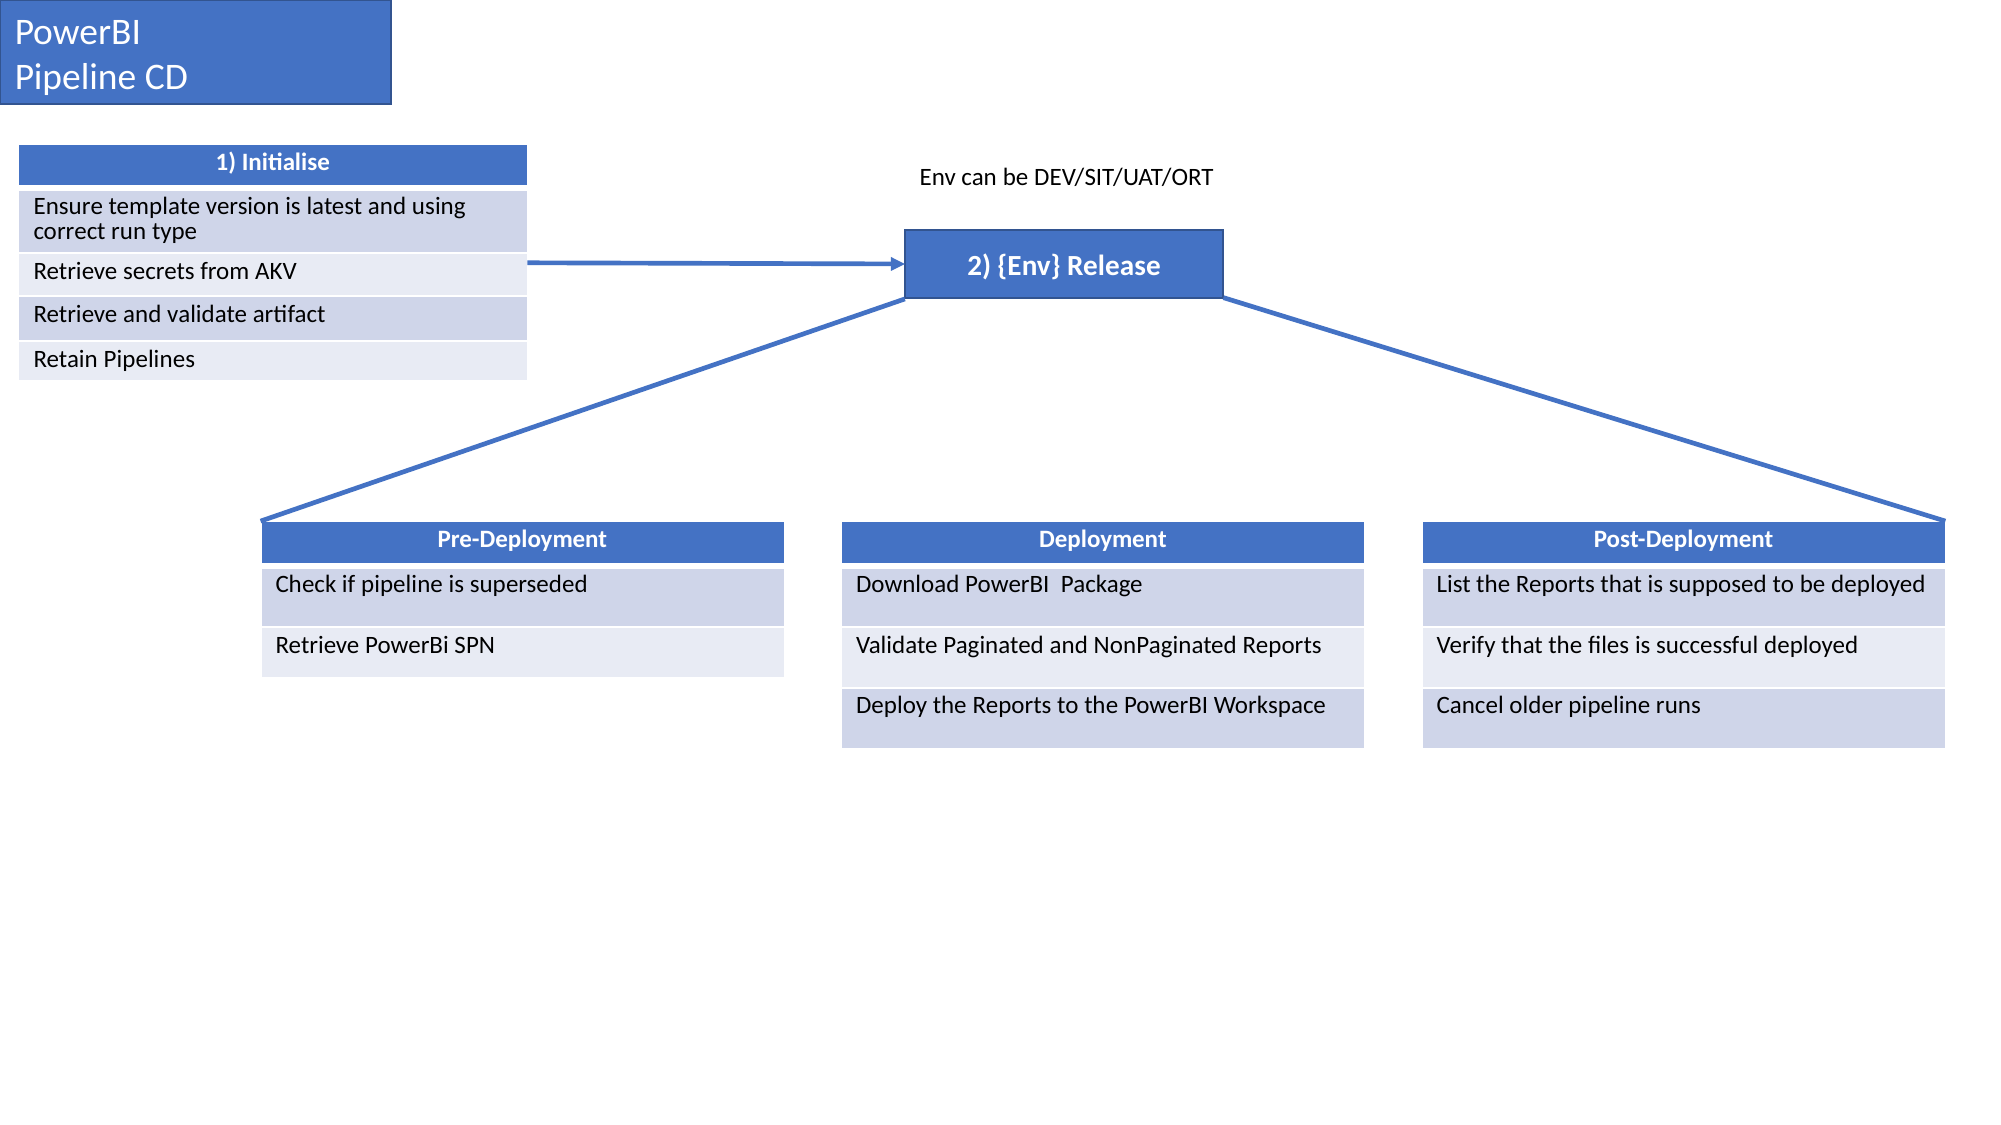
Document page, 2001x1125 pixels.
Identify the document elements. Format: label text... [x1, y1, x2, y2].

table_header Post-Deployment [1423, 522, 1945, 563]
table_header Pre-Deployment [262, 522, 784, 563]
table_cell Retain Pipelines [19, 342, 260, 380]
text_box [260, 298, 905, 522]
table_cell Retrieve and validate artifact [19, 297, 527, 340]
table_cell List the Reports that is supposed to be deployed [1423, 569, 1945, 626]
table_cell Cancel older pipeline runs [1423, 689, 1945, 748]
table_cell Deploy the Reports to the PowerBI Workspace [842, 689, 1364, 748]
table_cell Download PowerBI Package [842, 569, 1364, 626]
table_cell Retrieve secrets from AKV [19, 254, 527, 295]
table_header 1) Initialise [19, 145, 527, 185]
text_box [527, 263, 905, 273]
table_cell Ensure template version is latest and using correct run type [19, 191, 527, 252]
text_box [1223, 297, 1946, 522]
text_box 2) {Env} Release [904, 229, 1224, 299]
table_cell Verify that the files is successful deployed [1423, 628, 1945, 687]
text_box PowerBI Pipeline CD [0, 0, 392, 105]
table_cell Validate Paginated and NonPaginated Reports [842, 628, 1364, 687]
table_header Deployment [842, 522, 1364, 563]
table_cell Check if pipeline is superseded [262, 569, 784, 626]
text_box Env can be DEV/SIT/UAT/ORT [904, 153, 1302, 198]
table_cell Retrieve PowerBi SPN [262, 628, 784, 677]
